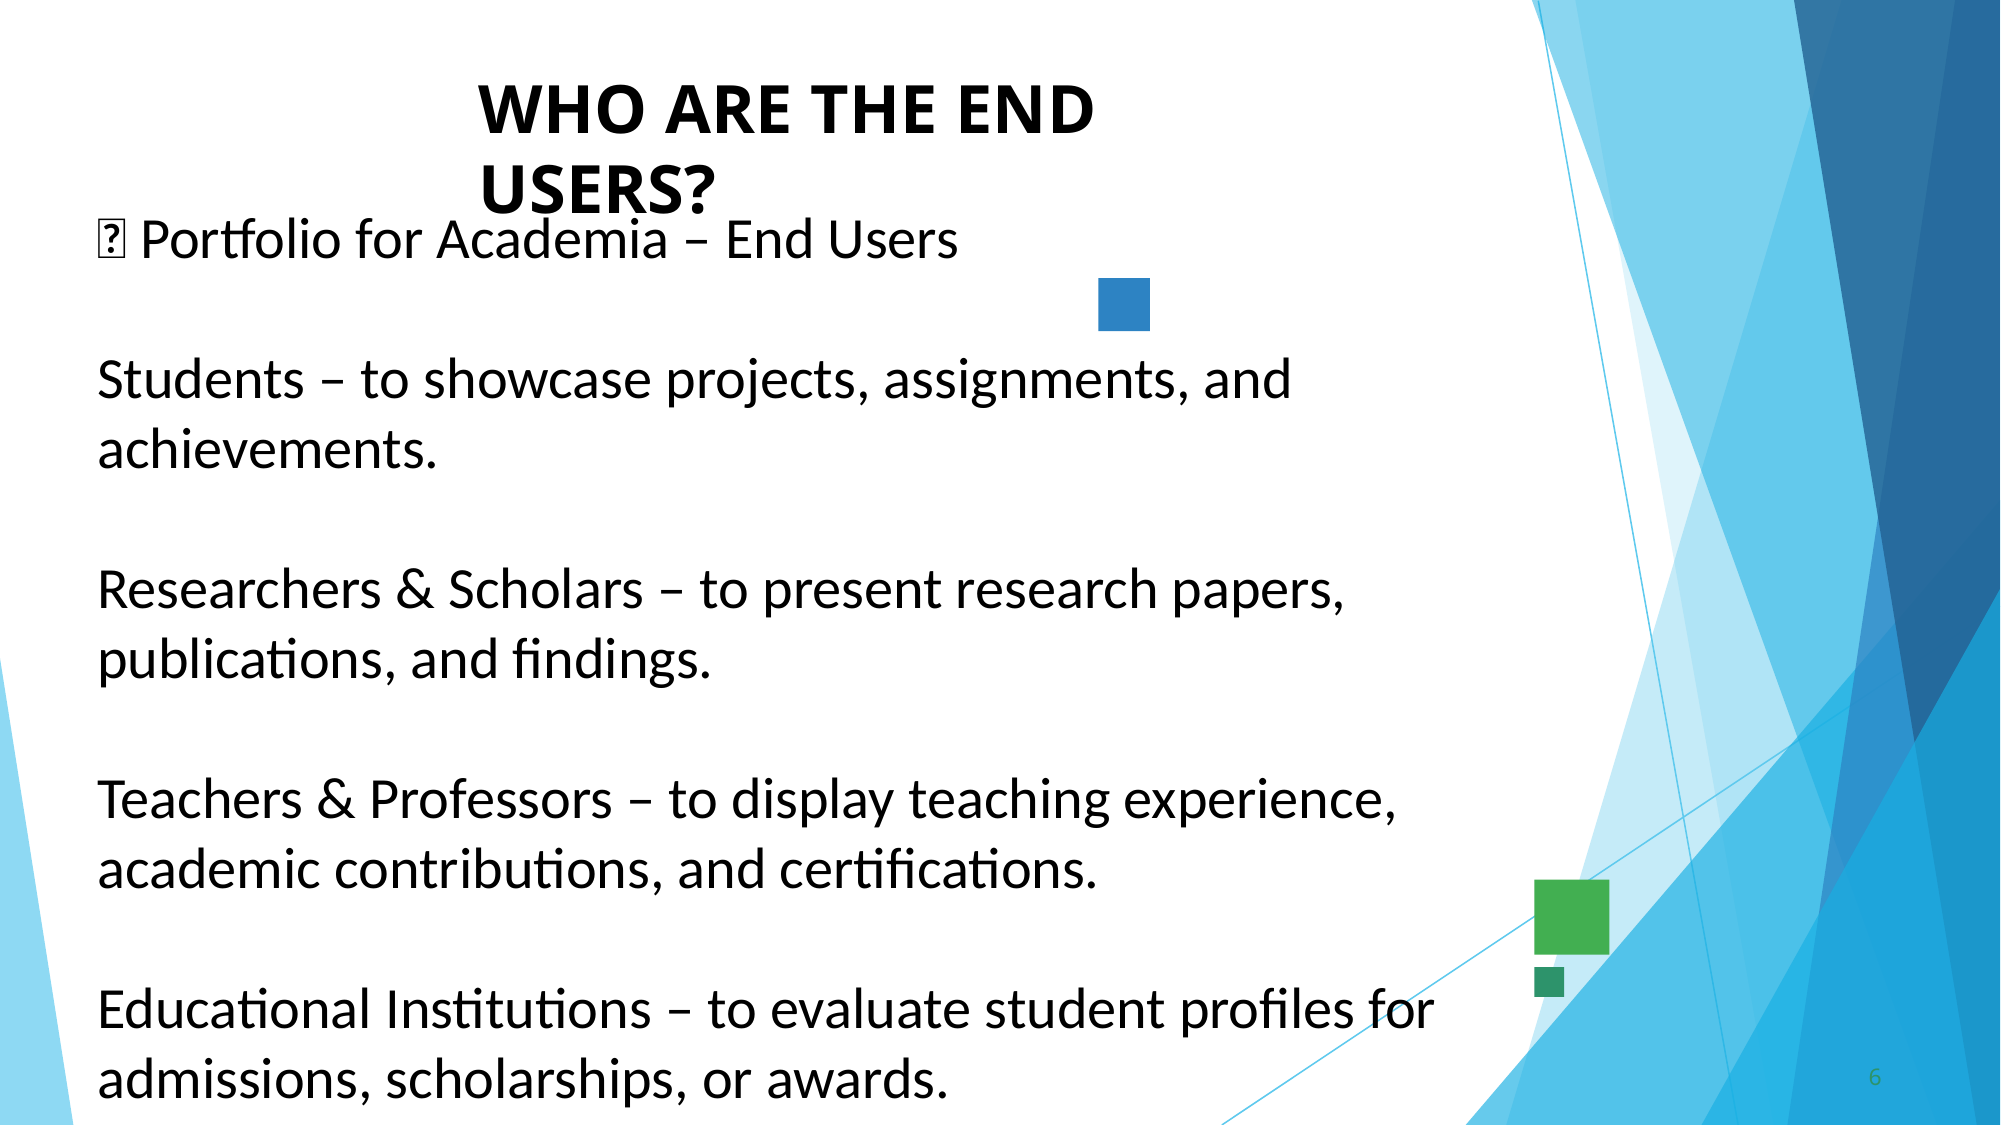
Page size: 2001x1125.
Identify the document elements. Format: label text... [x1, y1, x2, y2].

picture [118, 1012, 477, 1093]
text_box [1535, 879, 1610, 955]
text_box [1535, 967, 1565, 997]
slide_number 6 [1862, 1061, 1888, 1125]
title WHO ARE THE END USERS? [476, 63, 1300, 192]
text_box 🎯 Portfolio for Academia – End Users Students – to showcase projects, assignments, and achievements. Researchers & Scholars – to present research papers, publications, and findings. Teachers & Professors – to display teaching experience, academic contributions, and certifications. Educational Institutions – to evaluate student profiles for admissions, scholarships, or awards. [82, 192, 1535, 1125]
